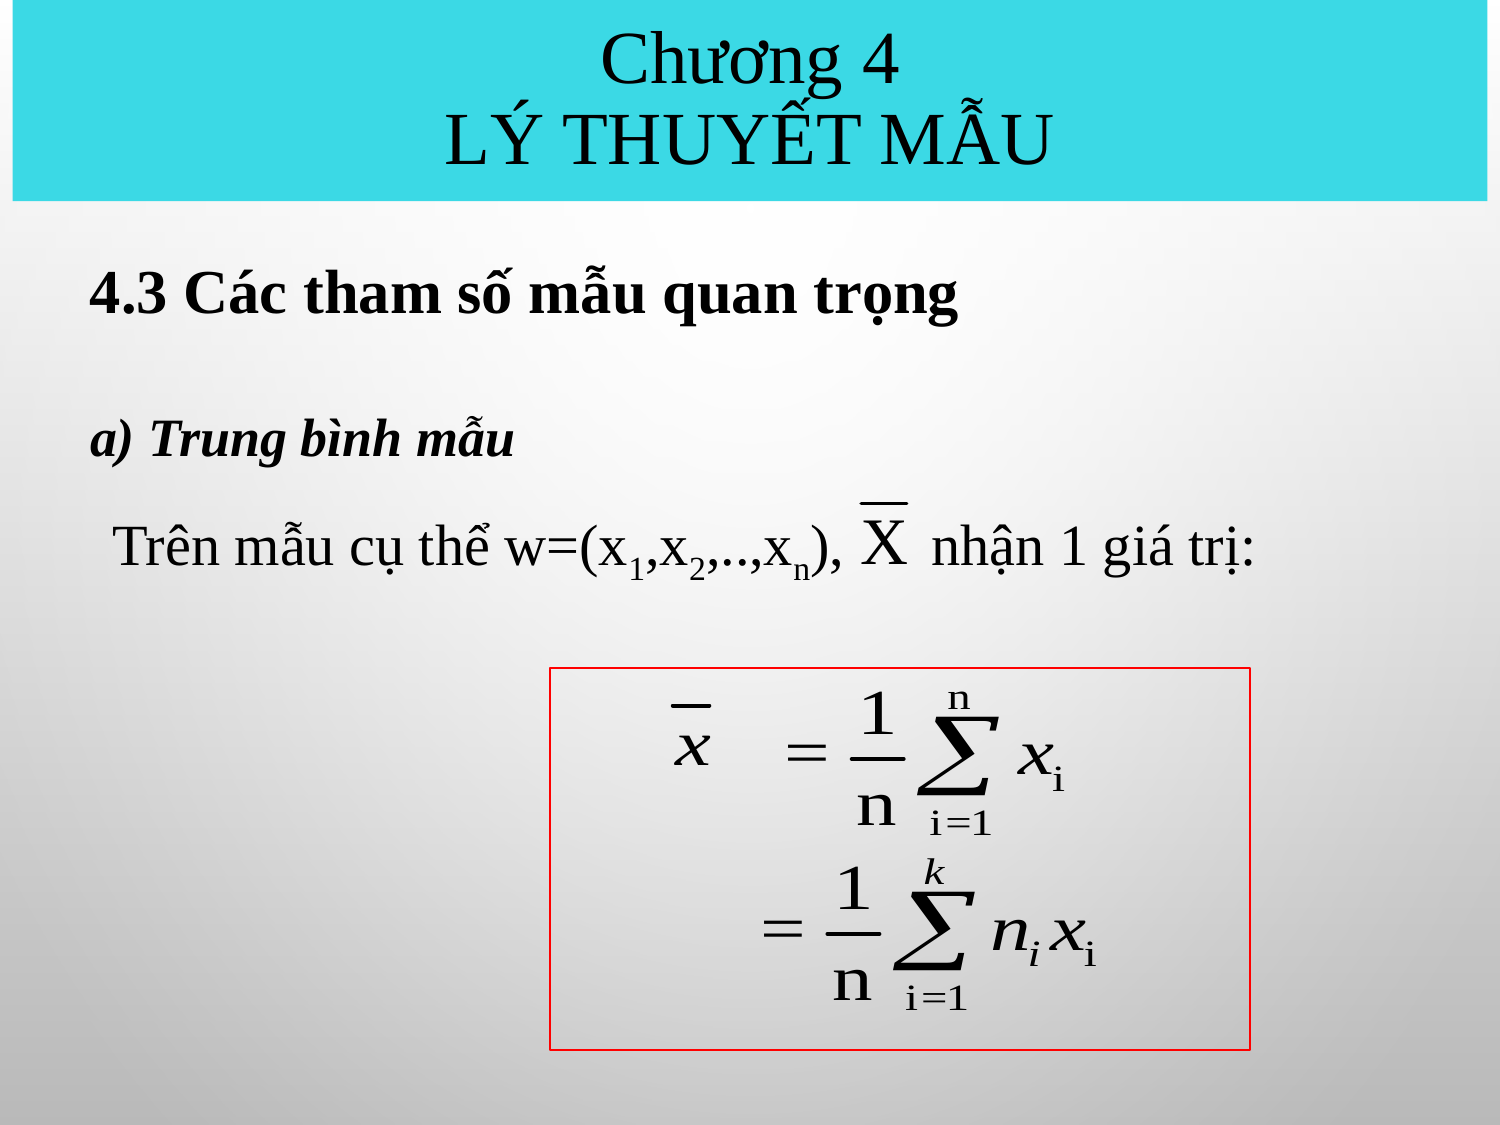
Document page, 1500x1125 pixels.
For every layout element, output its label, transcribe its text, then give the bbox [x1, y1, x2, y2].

text_box [549, 667, 1251, 1051]
text_box 4.3 Các tham số mẫu quan trọng [0, 206, 1213, 334]
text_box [659, 690, 727, 782]
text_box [849, 487, 923, 577]
picture [0, 0, 1500, 1125]
title Chương 4 Lý thuyết mẫu [12, 0, 1488, 202]
text_box Trên mẫu cụ thể w=(x1,x2,..,xn), nhận 1 giá trị: [97, 500, 1273, 595]
list a) Trung bình mẫu [75, 362, 1138, 475]
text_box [772, 667, 1091, 840]
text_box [747, 842, 1120, 1026]
